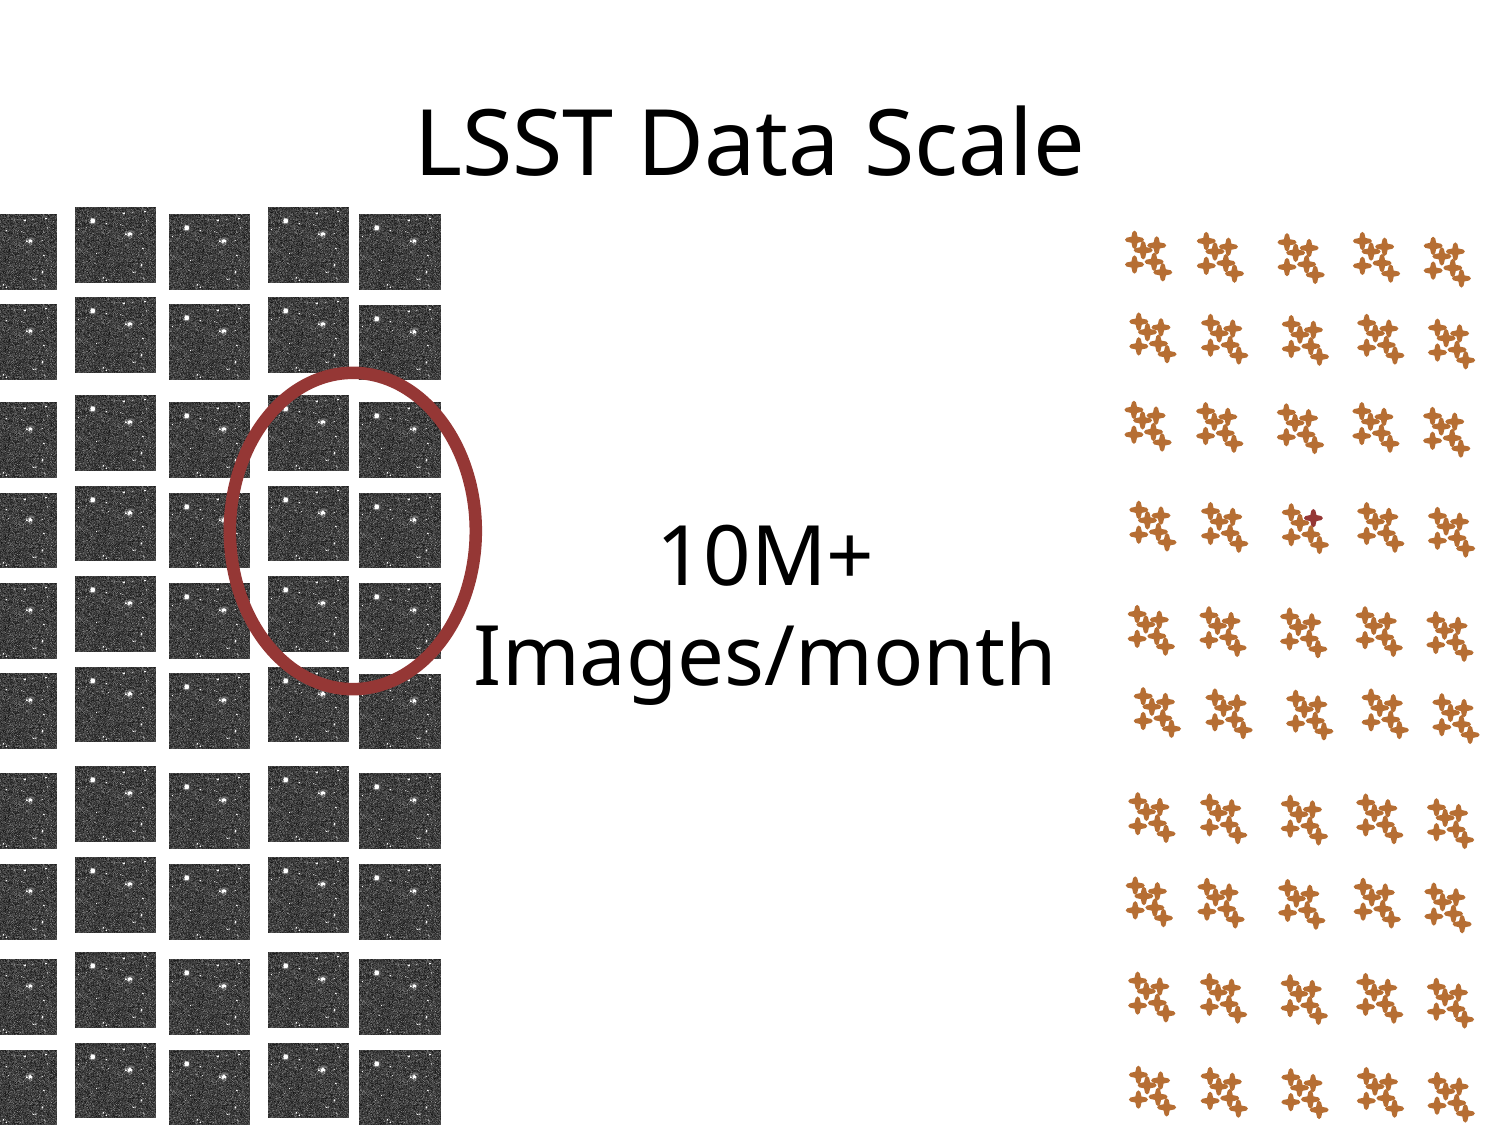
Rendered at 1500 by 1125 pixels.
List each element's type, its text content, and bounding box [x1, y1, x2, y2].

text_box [1428, 799, 1473, 848]
picture [168, 214, 250, 290]
picture [0, 492, 57, 569]
picture [359, 402, 441, 478]
picture [0, 402, 57, 478]
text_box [1131, 502, 1175, 550]
picture [267, 766, 349, 842]
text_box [1358, 315, 1403, 363]
text_box [1281, 503, 1301, 522]
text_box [1434, 694, 1478, 743]
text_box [1279, 880, 1324, 928]
picture [74, 666, 156, 742]
title LSST Data Scale [75, 45, 1425, 233]
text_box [1129, 606, 1174, 654]
picture [359, 773, 441, 849]
picture [267, 857, 349, 933]
picture [74, 857, 156, 933]
picture [0, 1049, 57, 1125]
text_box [1426, 884, 1470, 932]
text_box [1198, 233, 1243, 281]
picture [168, 864, 250, 940]
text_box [1283, 316, 1328, 364]
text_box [1202, 1068, 1246, 1116]
picture [359, 864, 441, 940]
text_box [1281, 527, 1301, 547]
picture [168, 583, 250, 659]
picture [0, 864, 57, 940]
picture [267, 485, 349, 562]
picture [0, 214, 57, 290]
picture [0, 773, 57, 849]
picture [168, 673, 250, 749]
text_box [1127, 878, 1172, 926]
picture [267, 297, 349, 373]
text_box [1357, 607, 1401, 656]
text_box [1303, 508, 1323, 528]
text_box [1199, 879, 1243, 927]
picture [168, 402, 250, 478]
text_box [231, 420, 478, 642]
picture [359, 583, 441, 659]
picture [359, 492, 441, 569]
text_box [1428, 612, 1472, 660]
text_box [1201, 974, 1246, 1022]
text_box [1283, 1069, 1327, 1118]
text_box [1363, 690, 1407, 738]
picture [267, 576, 349, 652]
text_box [1207, 690, 1251, 738]
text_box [1197, 403, 1242, 451]
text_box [1424, 408, 1469, 456]
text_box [1287, 691, 1332, 739]
picture [359, 214, 441, 290]
picture [74, 207, 156, 283]
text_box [1130, 1067, 1175, 1115]
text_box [1428, 979, 1473, 1027]
picture [74, 395, 156, 471]
text_box [287, 375, 427, 407]
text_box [1131, 314, 1175, 362]
picture [0, 673, 57, 749]
picture [74, 485, 156, 562]
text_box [1355, 879, 1399, 927]
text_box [1354, 403, 1398, 451]
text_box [1202, 315, 1247, 363]
text_box [1309, 536, 1330, 555]
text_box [1129, 973, 1174, 1021]
picture [359, 1049, 441, 1125]
picture [267, 952, 349, 1028]
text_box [1358, 1068, 1403, 1116]
picture [267, 666, 349, 742]
text_box [1301, 525, 1321, 544]
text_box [1357, 974, 1402, 1022]
picture [168, 1049, 250, 1125]
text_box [1135, 688, 1180, 736]
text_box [1429, 508, 1474, 556]
picture [74, 952, 156, 1028]
picture [267, 395, 349, 471]
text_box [1126, 232, 1171, 280]
text_box [1290, 514, 1310, 533]
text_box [1429, 320, 1474, 368]
picture [168, 959, 250, 1035]
picture [74, 1042, 156, 1119]
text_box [1358, 795, 1402, 843]
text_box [1429, 1073, 1473, 1121]
text_box 10M+ Images/month [459, 494, 1072, 710]
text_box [1130, 793, 1174, 842]
picture [267, 1042, 349, 1119]
picture [0, 959, 57, 1035]
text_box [1358, 503, 1403, 551]
text_box [278, 655, 420, 678]
picture [267, 207, 349, 283]
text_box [1282, 796, 1327, 844]
picture [168, 773, 250, 849]
picture [74, 297, 156, 373]
picture [0, 583, 57, 659]
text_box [1278, 405, 1323, 453]
picture [0, 304, 57, 380]
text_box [1425, 238, 1470, 286]
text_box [1126, 402, 1170, 450]
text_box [1281, 609, 1326, 657]
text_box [1279, 234, 1323, 283]
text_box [1201, 795, 1246, 843]
picture [74, 766, 156, 842]
picture [168, 492, 250, 569]
picture [359, 959, 441, 1035]
picture [359, 673, 441, 750]
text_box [1354, 233, 1399, 281]
picture [359, 304, 441, 380]
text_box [1201, 607, 1245, 656]
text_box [1282, 975, 1326, 1024]
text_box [1202, 503, 1247, 551]
picture [74, 576, 156, 652]
picture [168, 304, 250, 380]
